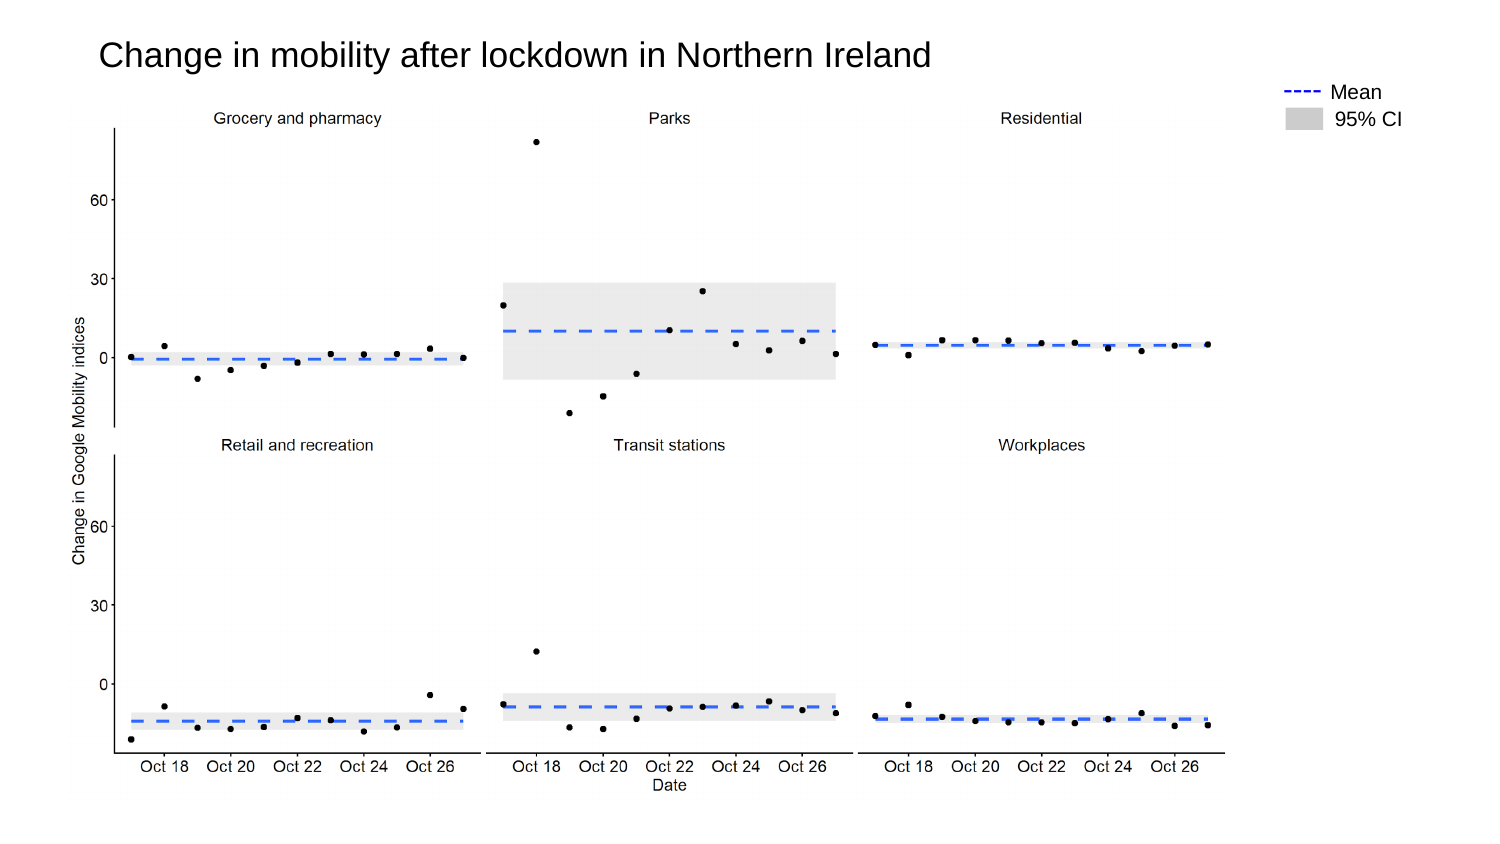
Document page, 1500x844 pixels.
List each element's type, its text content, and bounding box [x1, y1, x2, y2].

text_box ---- Mean 95% CI [1268, 55, 1494, 160]
text_box [1285, 107, 1324, 130]
text_box Change in mobility after lockdown in Northern Ireland [83, 16, 1449, 96]
picture [65, 100, 1231, 800]
